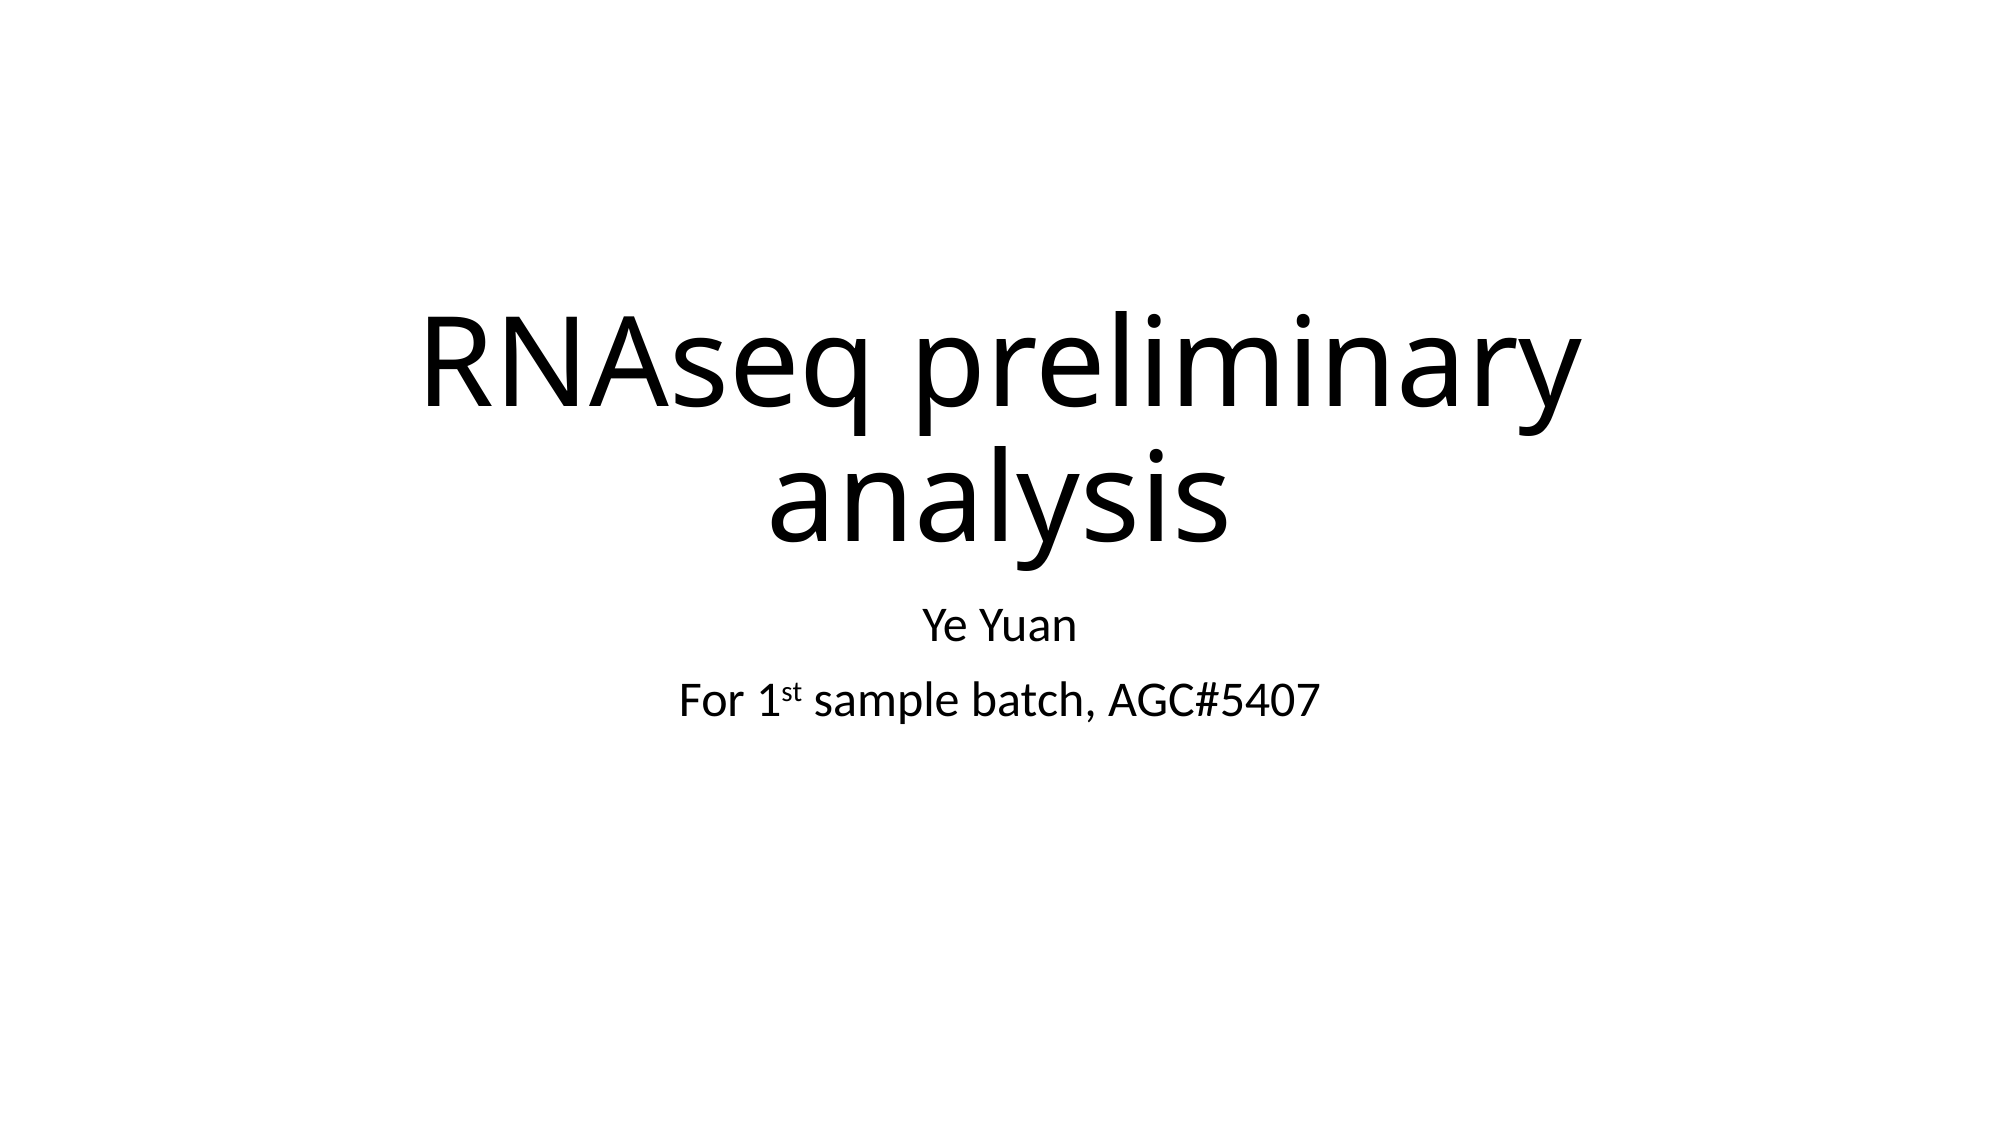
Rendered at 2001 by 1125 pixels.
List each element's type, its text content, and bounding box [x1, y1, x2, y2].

title RNAseq preliminary analysis [249, 184, 1750, 576]
subtitle Ye Yuan For 1st sample batch, AGC#5407 [249, 590, 1750, 863]
